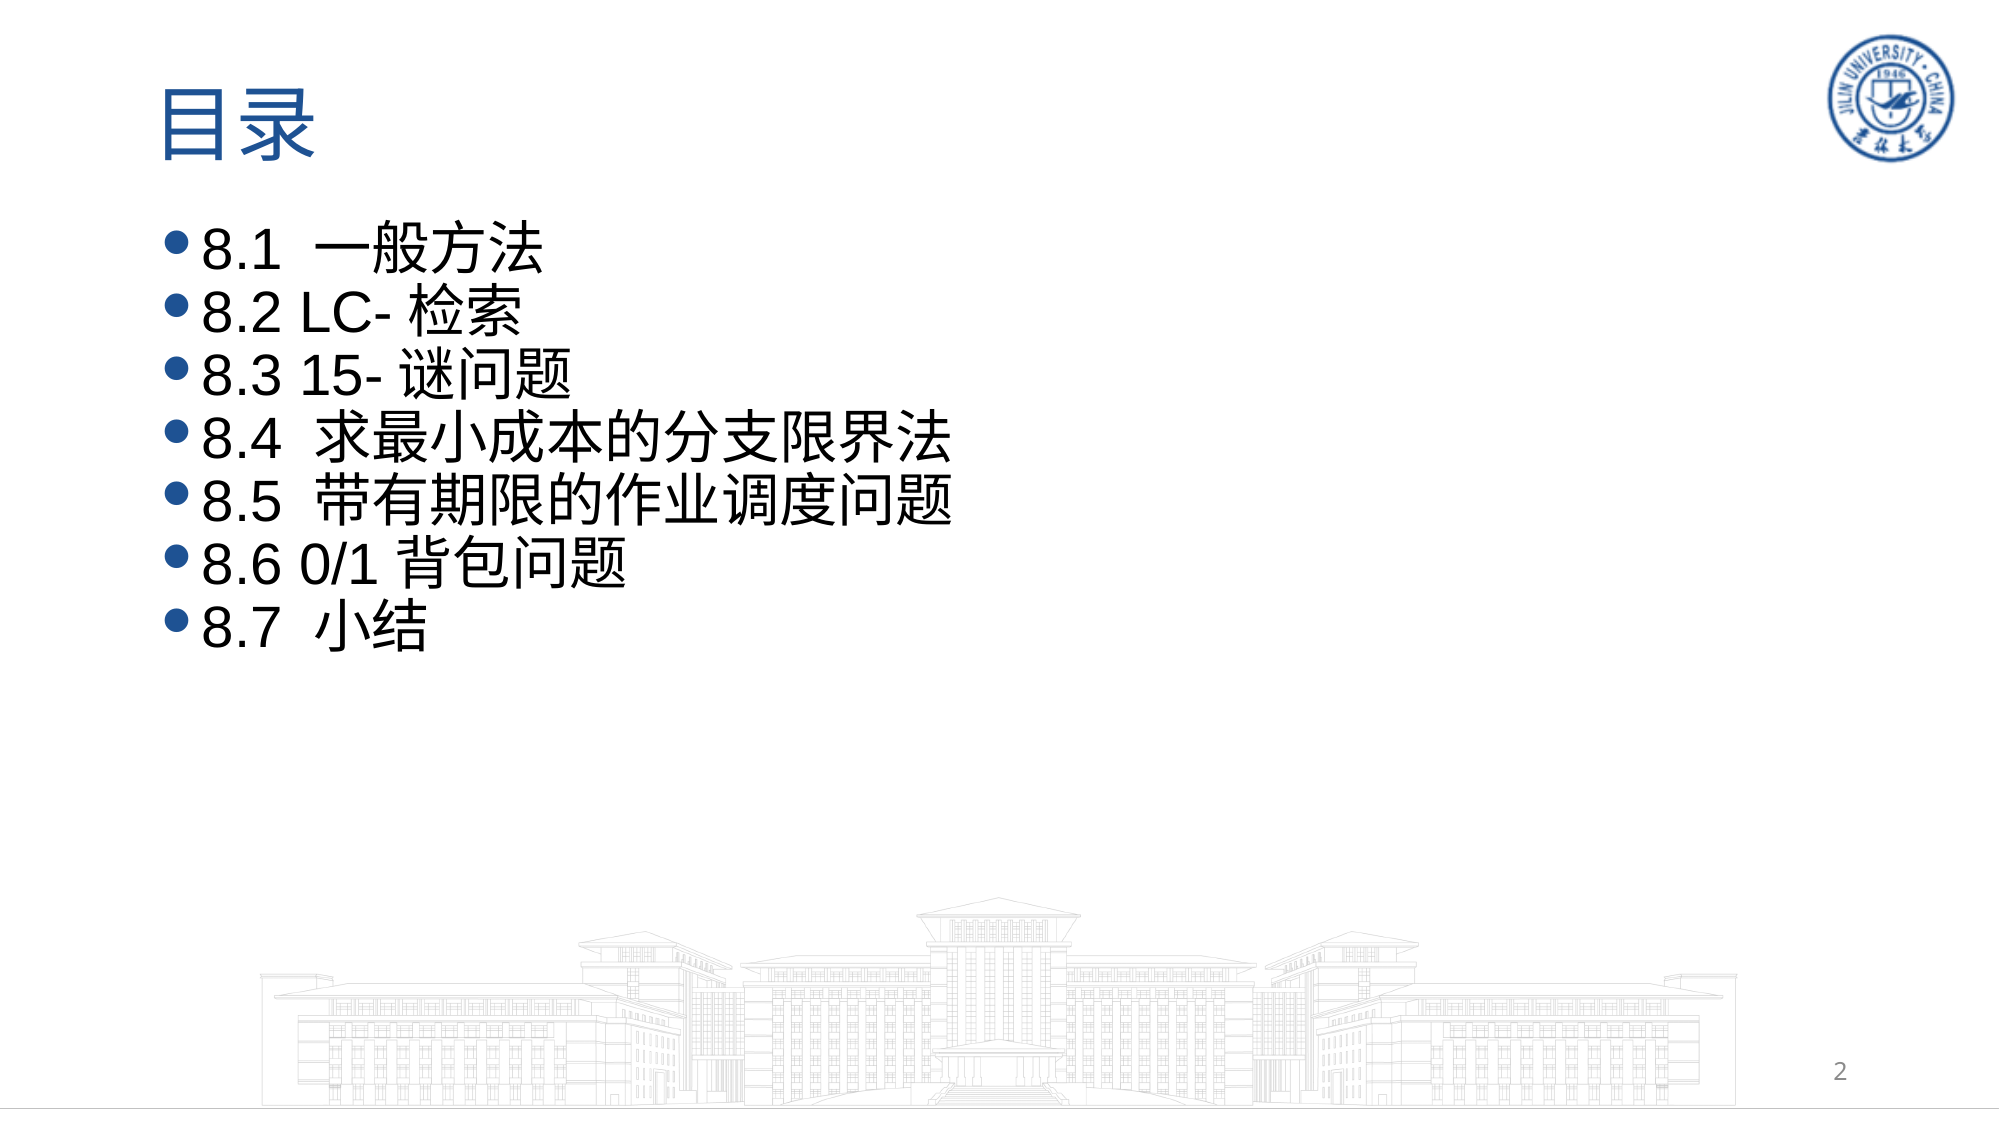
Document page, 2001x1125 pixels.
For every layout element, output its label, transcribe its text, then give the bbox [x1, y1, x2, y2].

title 目录 [137, 19, 1863, 237]
picture [1824, 15, 1965, 173]
title 状态空间树 [0, 897, 1999, 1109]
text_box [893, 220, 1824, 778]
list 8.1 一般方法 8.2 LC-检索 8.3 15-谜问题 8.4 求最小成本的分支限界法 8.5 带有期限的作业调度问题 8.6 0/1背包问题 8.7 小结 [146, 212, 1544, 1029]
slide_number 2 [1412, 1042, 1863, 1103]
